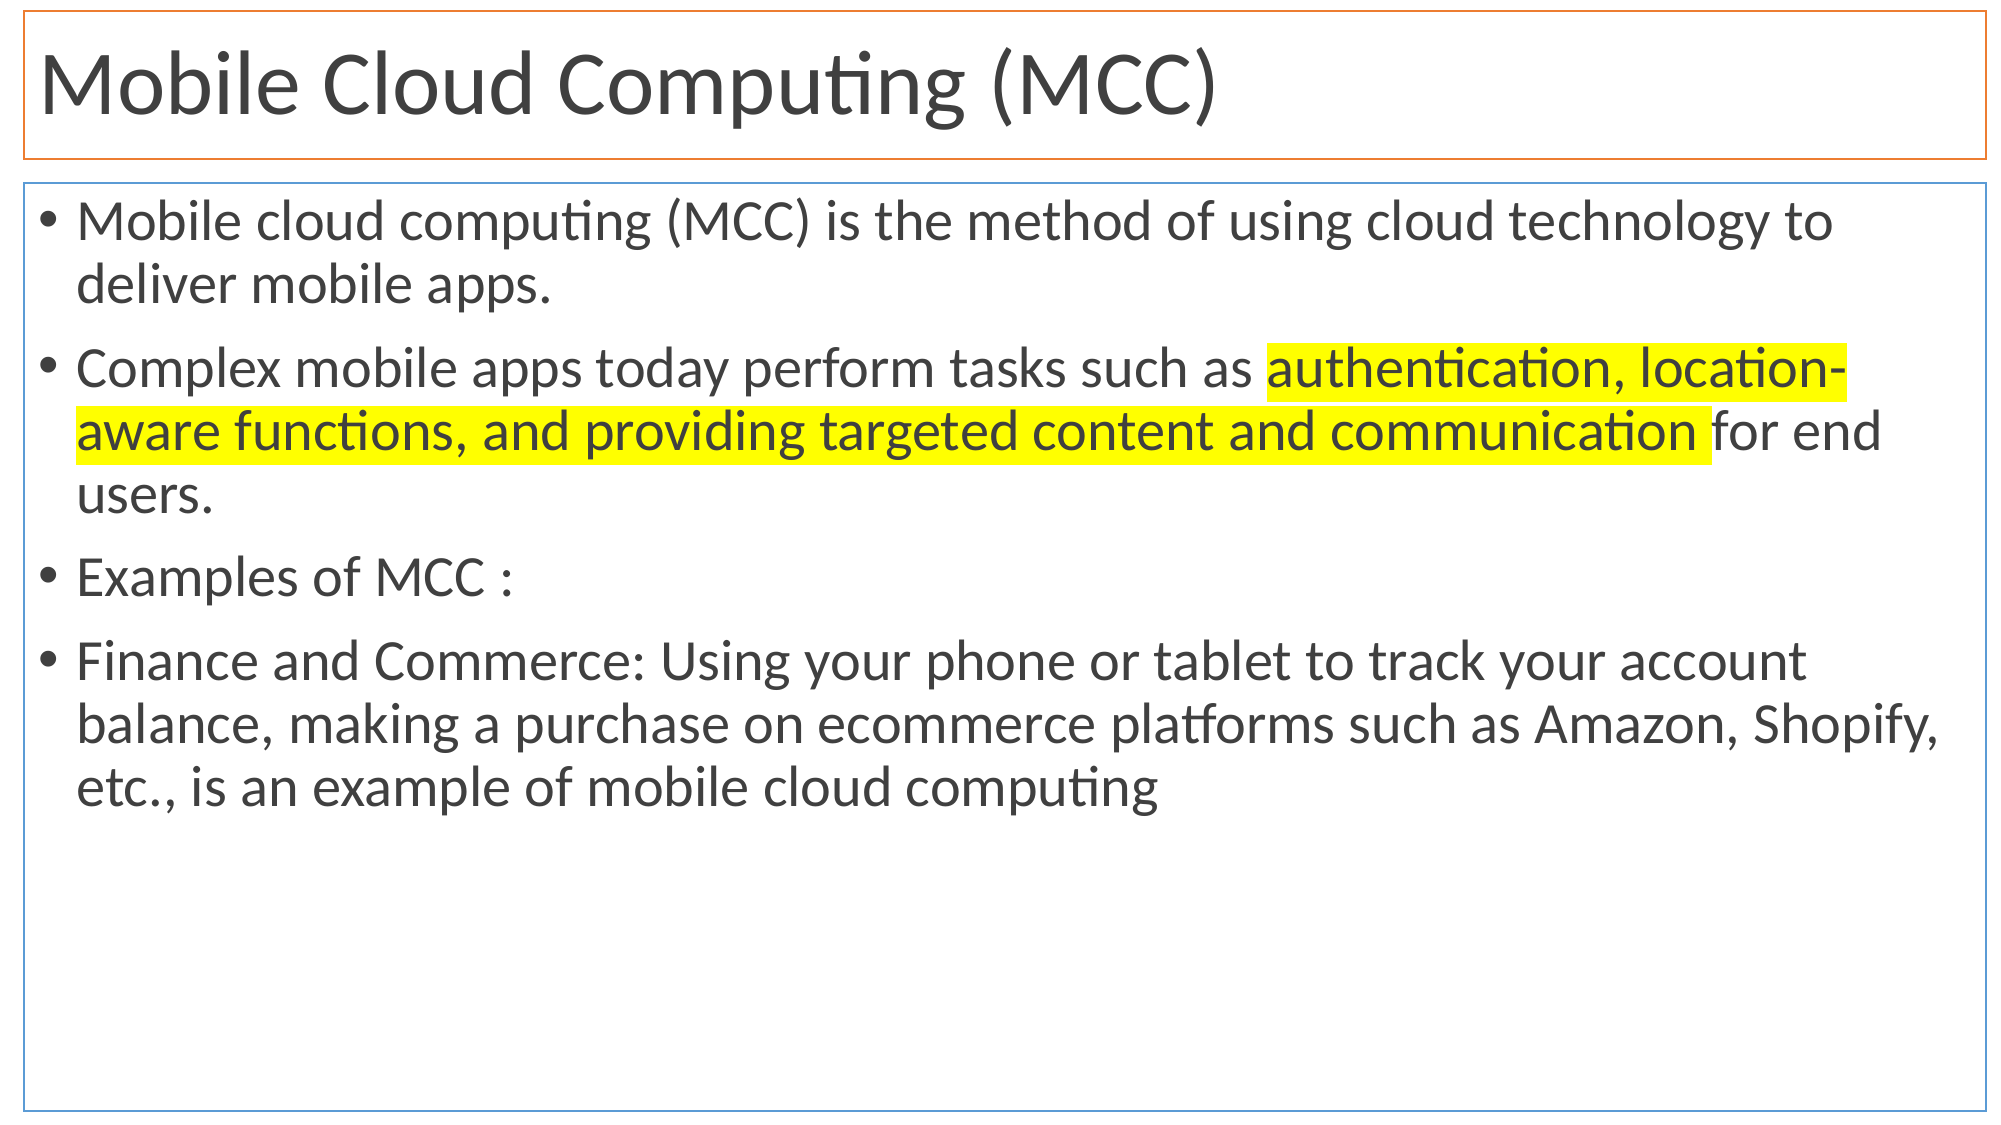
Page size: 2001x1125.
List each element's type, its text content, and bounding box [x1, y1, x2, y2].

title Mobile Cloud Computing (MCC) [24, 11, 1986, 159]
list Mobile cloud computing (MCC) is the method of using cloud technology to deliver mobile apps. Complex mobile apps today perform tasks such as authentication, location-aware functions, and providing targeted content and communication for end users. Examples of MCC : Finance and Commerce: Using your phone or tablet to track your account balance, making a purchase on ecommerce platforms such as Amazon, Shopify, etc., is an example of mobile cloud computing [24, 182, 1986, 1111]
